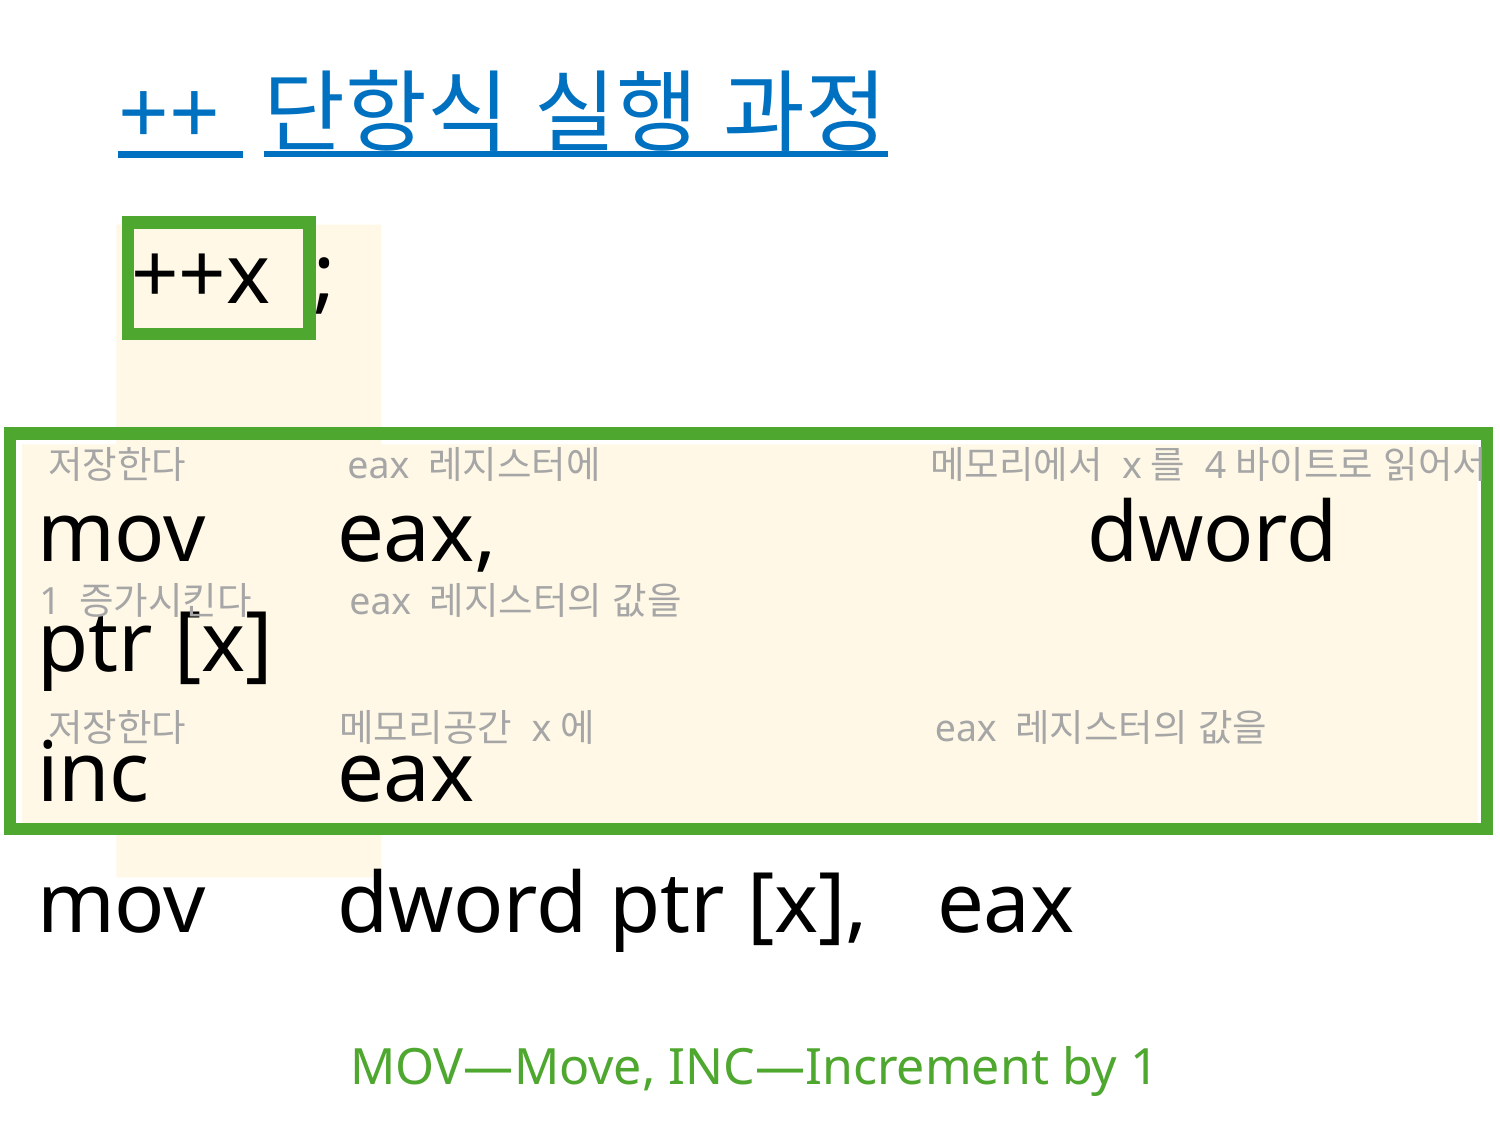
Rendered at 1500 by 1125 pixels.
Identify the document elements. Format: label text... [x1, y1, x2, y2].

text_box eax 레지스터의 값을 [920, 696, 1283, 756]
text_box [126, 221, 311, 336]
title ++ 단항식 실행 과정 [103, 59, 1458, 172]
text_box eax 레지스터에 [332, 433, 616, 494]
text_box [8, 432, 1489, 830]
text_box 메모리공간 x에 [324, 696, 610, 756]
text_box 메모리에서 x를 4바이트로 읽어서 [915, 433, 1500, 494]
text_box 저장한다 [33, 433, 202, 494]
text_box eax 레지스터의 값을 [334, 569, 698, 630]
text_box 1 증가시킨다 [24, 569, 267, 630]
list ++x ; [116, 224, 382, 432]
text_box MOV—Move, INC—Increment by 1 [22, 1027, 1488, 1102]
text_box 저장한다 [33, 696, 202, 756]
list ++x ; [116, 830, 382, 878]
